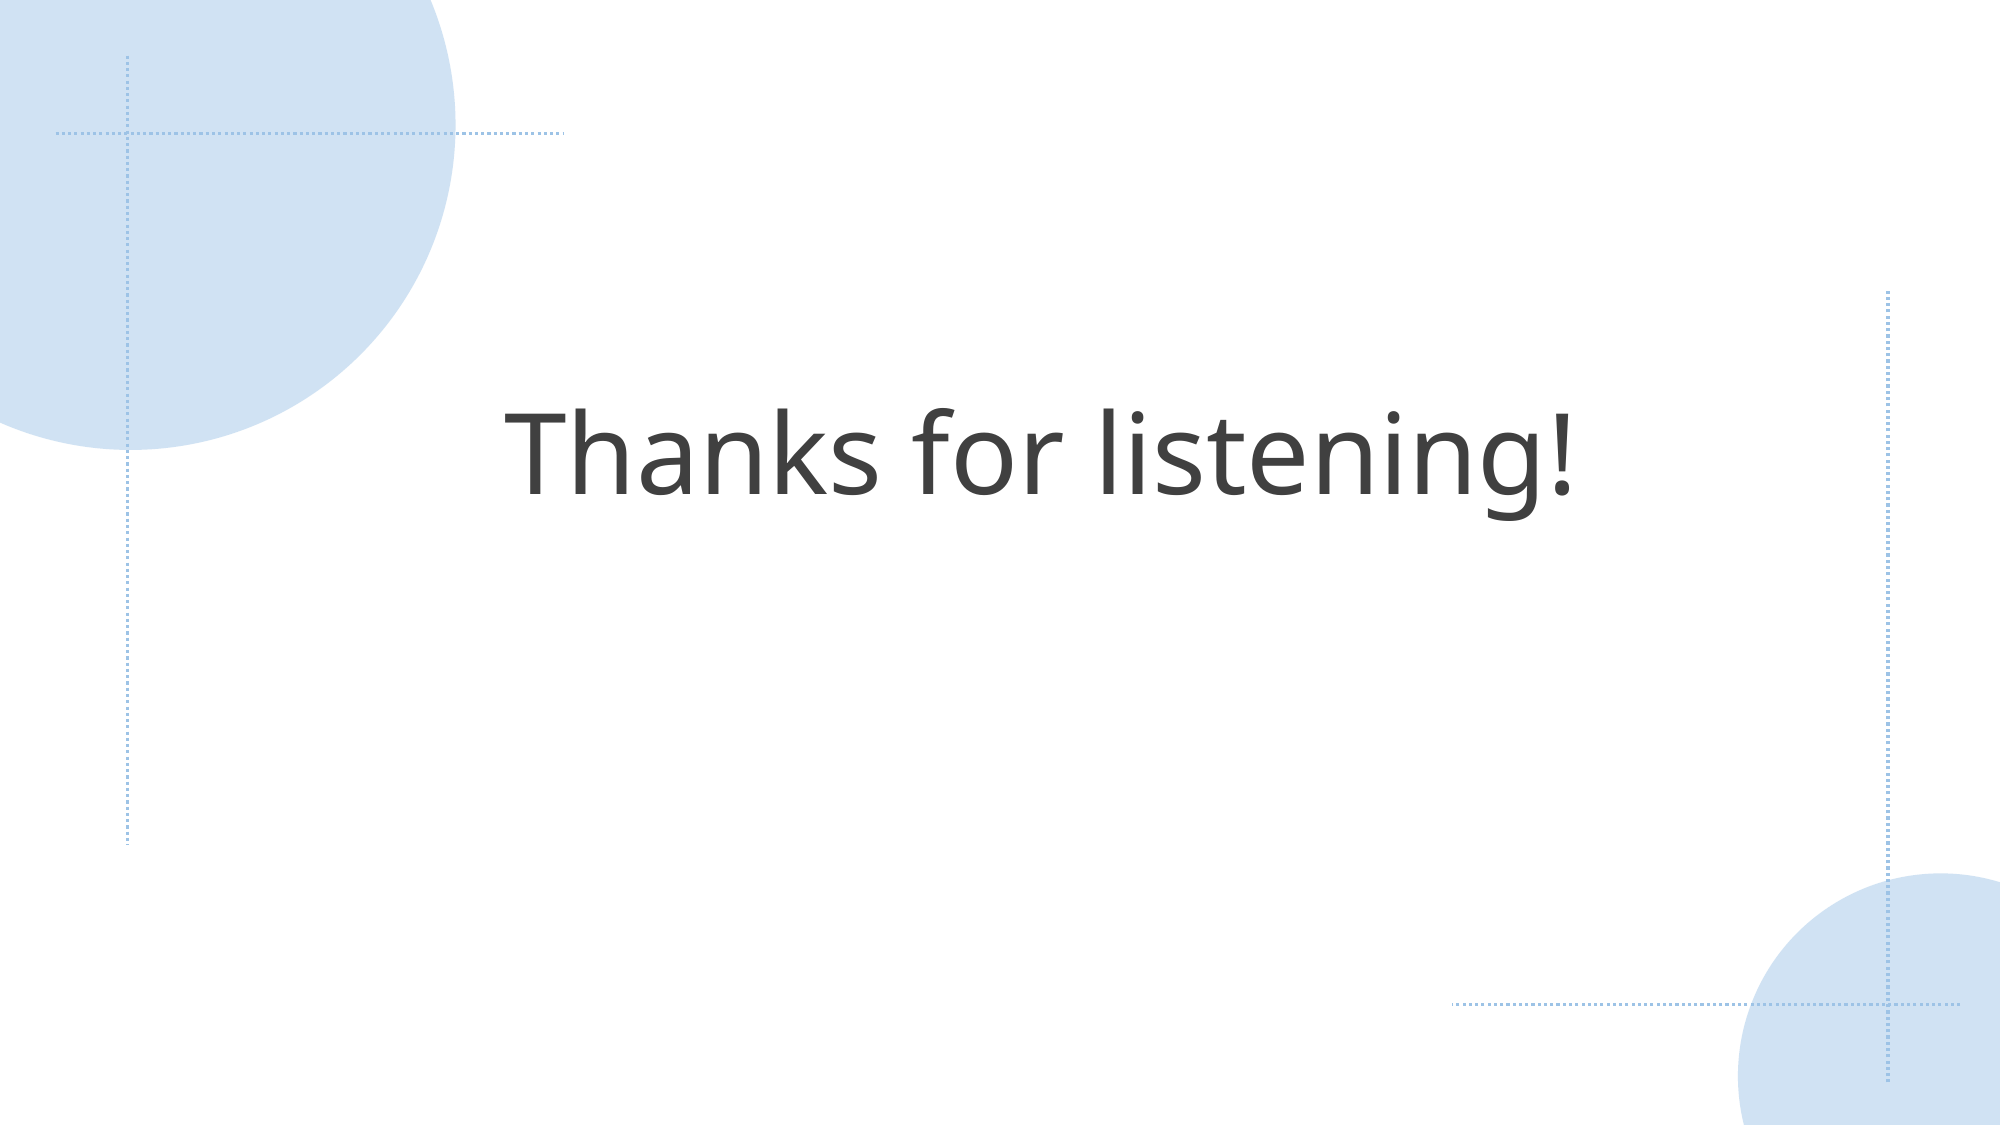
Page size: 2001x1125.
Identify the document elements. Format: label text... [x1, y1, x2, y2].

text_box [1736, 872, 2000, 1125]
text_box Thanks for listening! [489, 374, 1603, 525]
text_box [0, 0, 457, 451]
